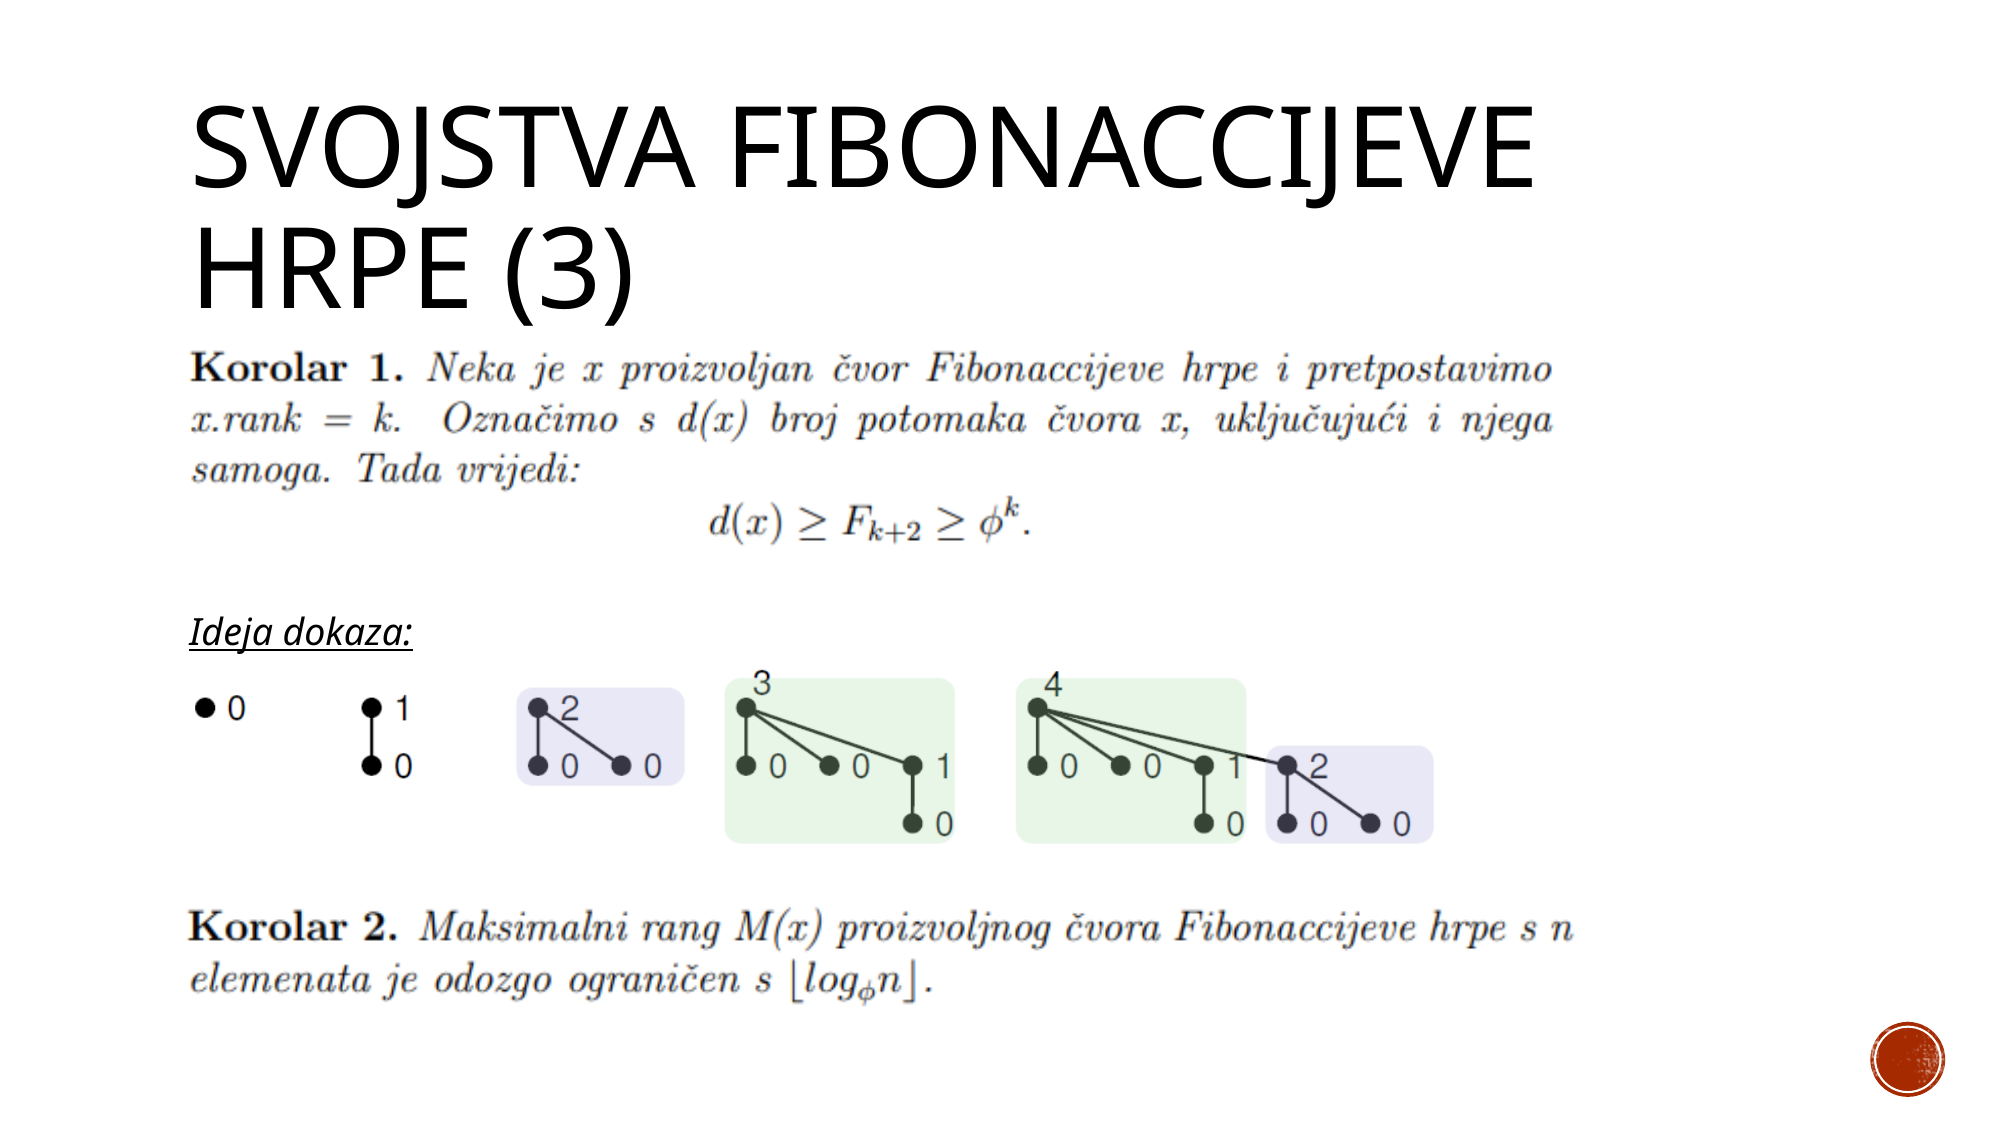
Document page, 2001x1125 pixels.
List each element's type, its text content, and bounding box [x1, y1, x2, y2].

title SVOJSTVA FIBONACCIJEVE HRPE (3) [175, 79, 1826, 344]
picture [174, 660, 1454, 878]
text_box Ideja dokaza: [174, 600, 577, 660]
picture [174, 327, 1582, 563]
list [165, 880, 1590, 1022]
